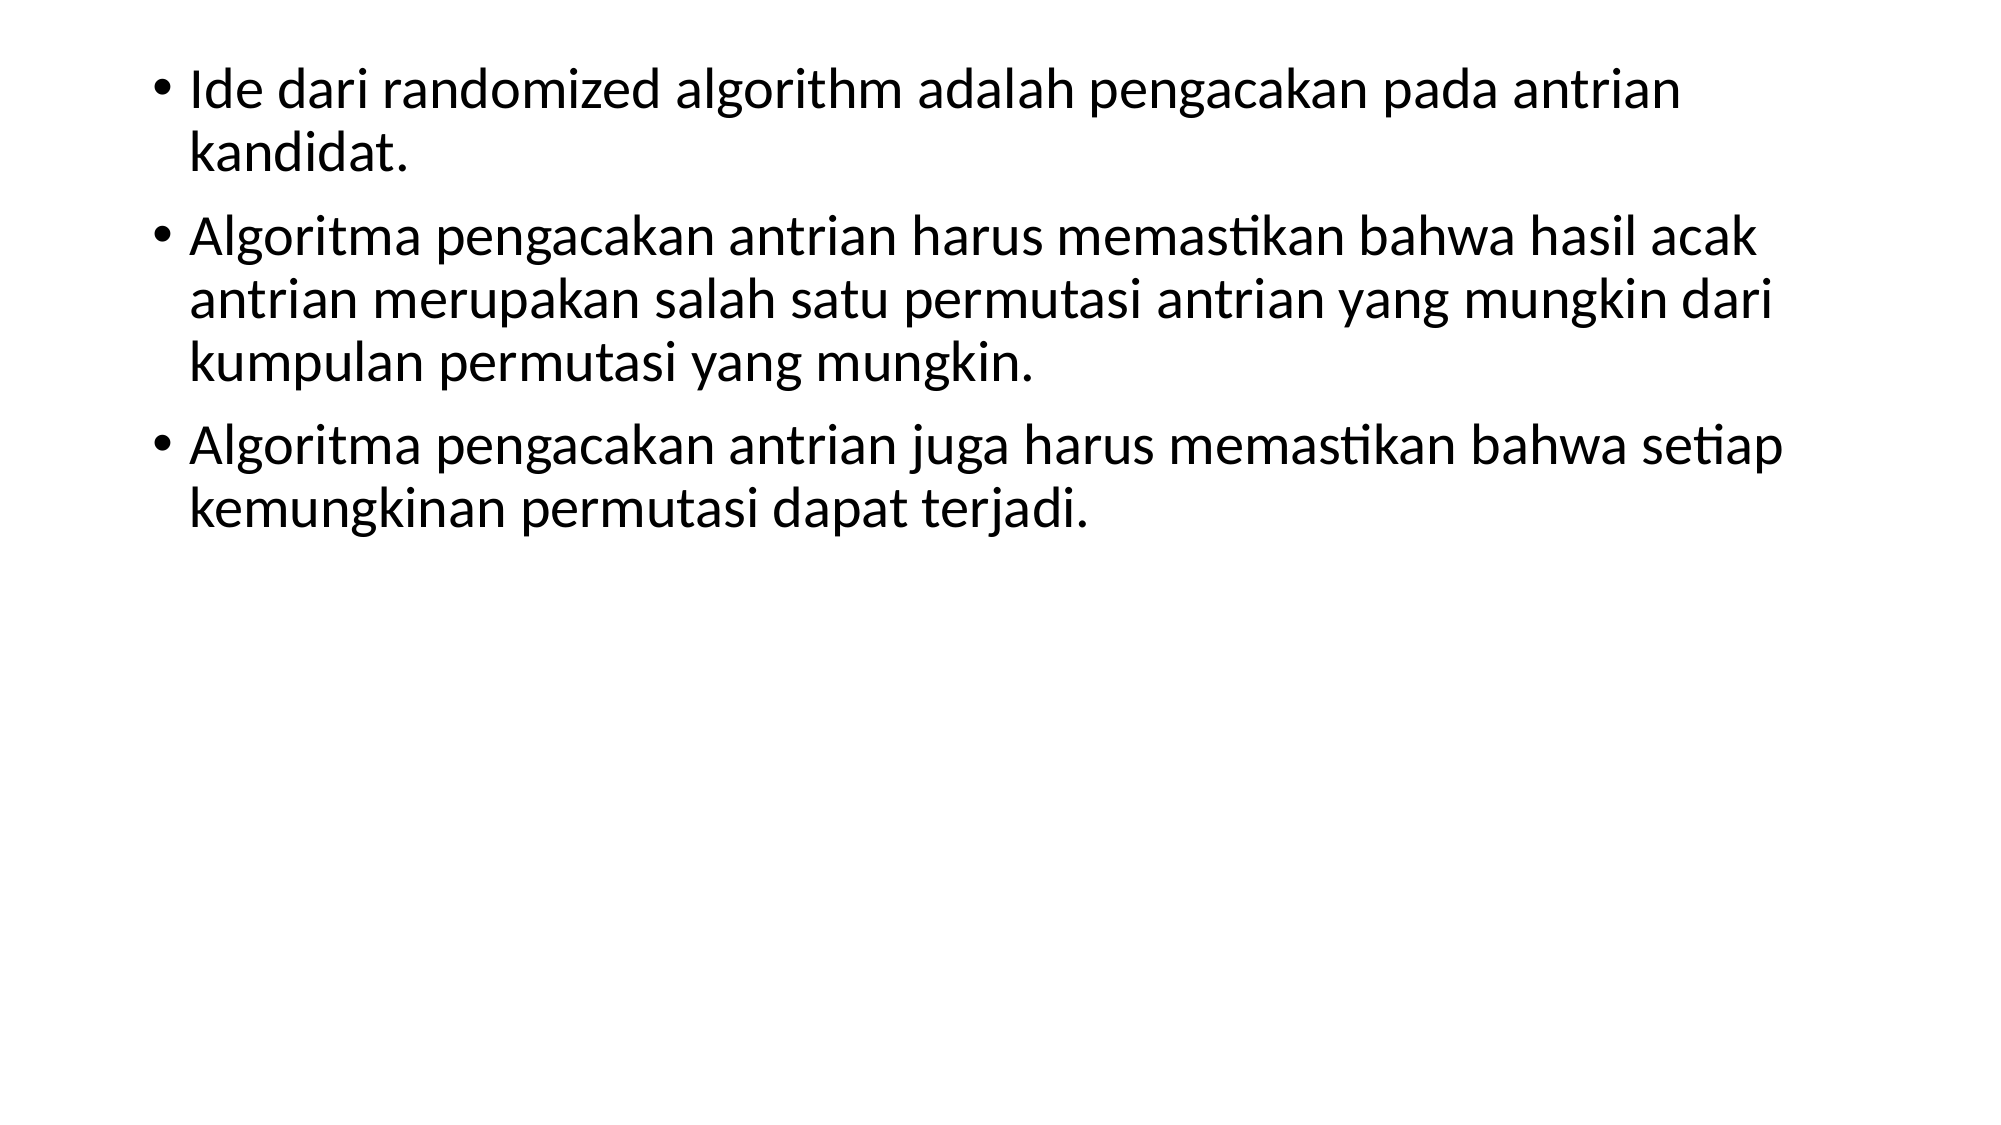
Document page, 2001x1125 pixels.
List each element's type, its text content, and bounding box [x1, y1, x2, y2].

list Ide dari randomized algorithm adalah pengacakan pada antrian kandidat. Algoritma pengacakan antrian harus memastikan bahwa hasil acak antrian merupakan salah satu permutasi antrian yang mungkin dari kumpulan permutasi yang mungkin. Algoritma pengacakan antrian juga harus memastikan bahwa setiap kemungkinan permutasi dapat terjadi. [137, 50, 1863, 1014]
